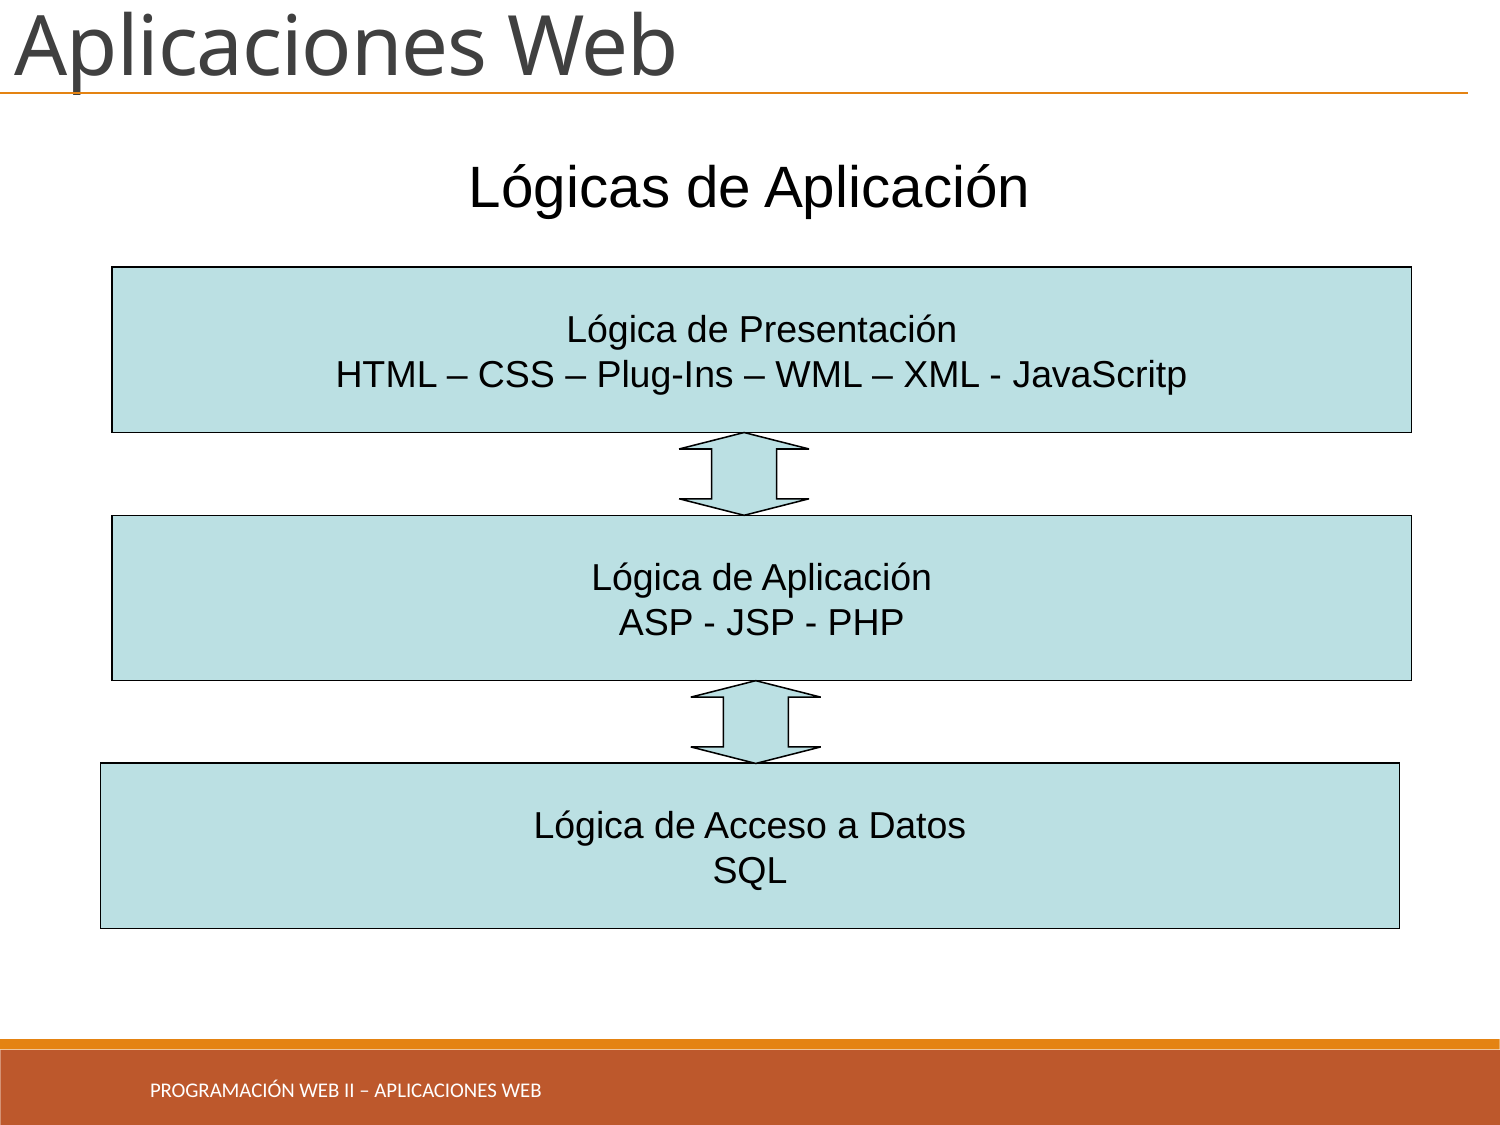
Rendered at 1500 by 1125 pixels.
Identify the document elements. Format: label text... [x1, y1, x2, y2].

text_box Aplicaciones Web [0, 0, 1500, 108]
footer Programación Web II – Aplicaciones WEb [135, 1059, 729, 1120]
text_box Lógica de Aplicación ASP - JSP - PHP [112, 515, 1412, 681]
text_box [690, 680, 821, 764]
text_box [679, 432, 810, 516]
text_box Lógica de Acceso a Datos SQL [100, 763, 1400, 929]
text_box Lógica de Presentación HTML – CSS – Plug-Ins – WML – XML - JavaScritp [112, 267, 1412, 433]
text_box Lógicas de Aplicación [74, 108, 1425, 279]
